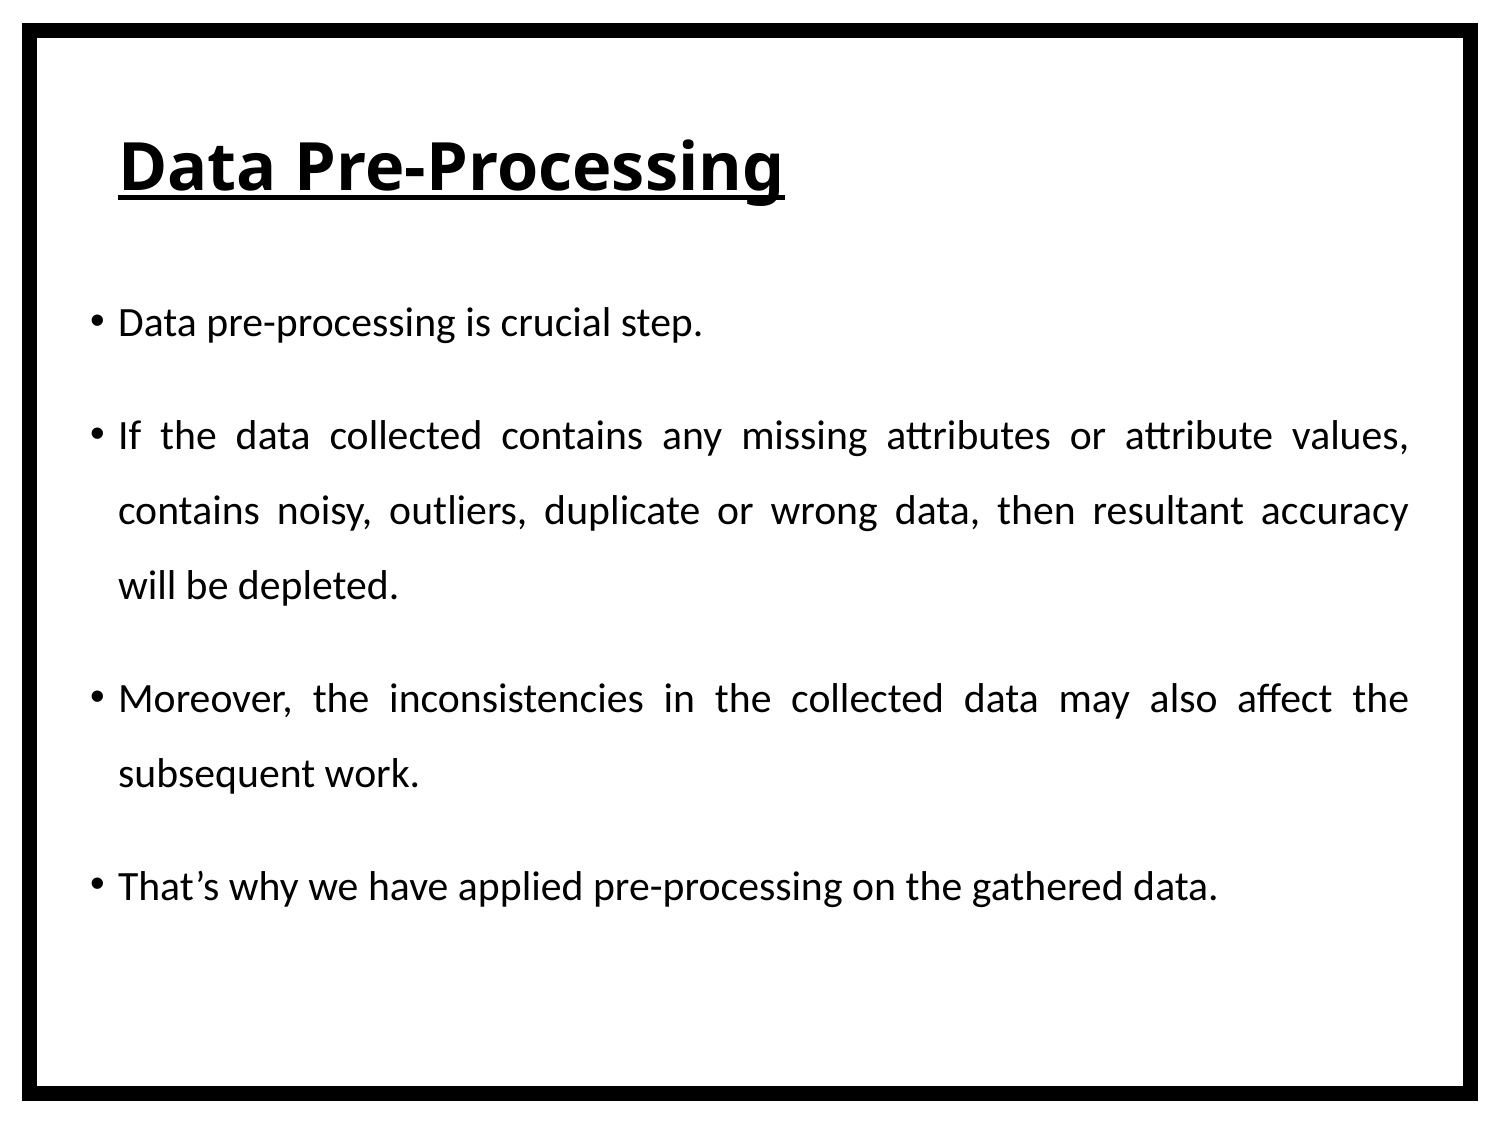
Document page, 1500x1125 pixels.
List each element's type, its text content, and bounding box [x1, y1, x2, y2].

text_box [28, 30, 1472, 1095]
slide_number 6 [1059, 1095, 1397, 1103]
